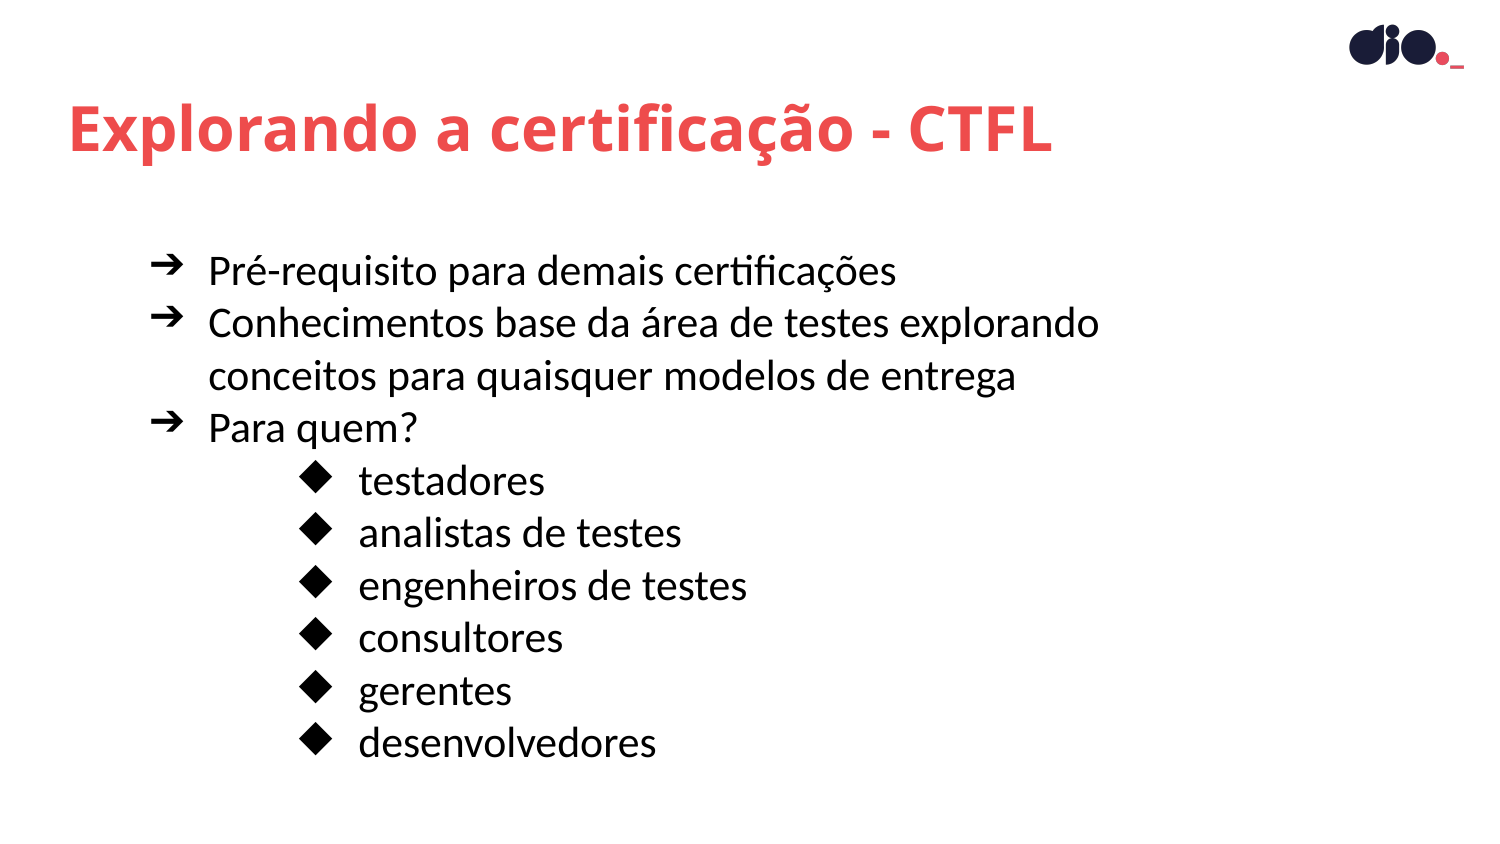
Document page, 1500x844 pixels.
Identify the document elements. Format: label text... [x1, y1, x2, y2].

text_box Pré-requisito para demais certificações Conhecimentos base da área de testes explorando conceitos para quaisquer modelos de entrega Para quem? testadores analistas de testes engenheiros de testes consultores gerentes desenvolvedores [118, 226, 1252, 844]
text_box Explorando a certificação - CTFL [52, 51, 1268, 190]
picture [1334, 15, 1474, 78]
